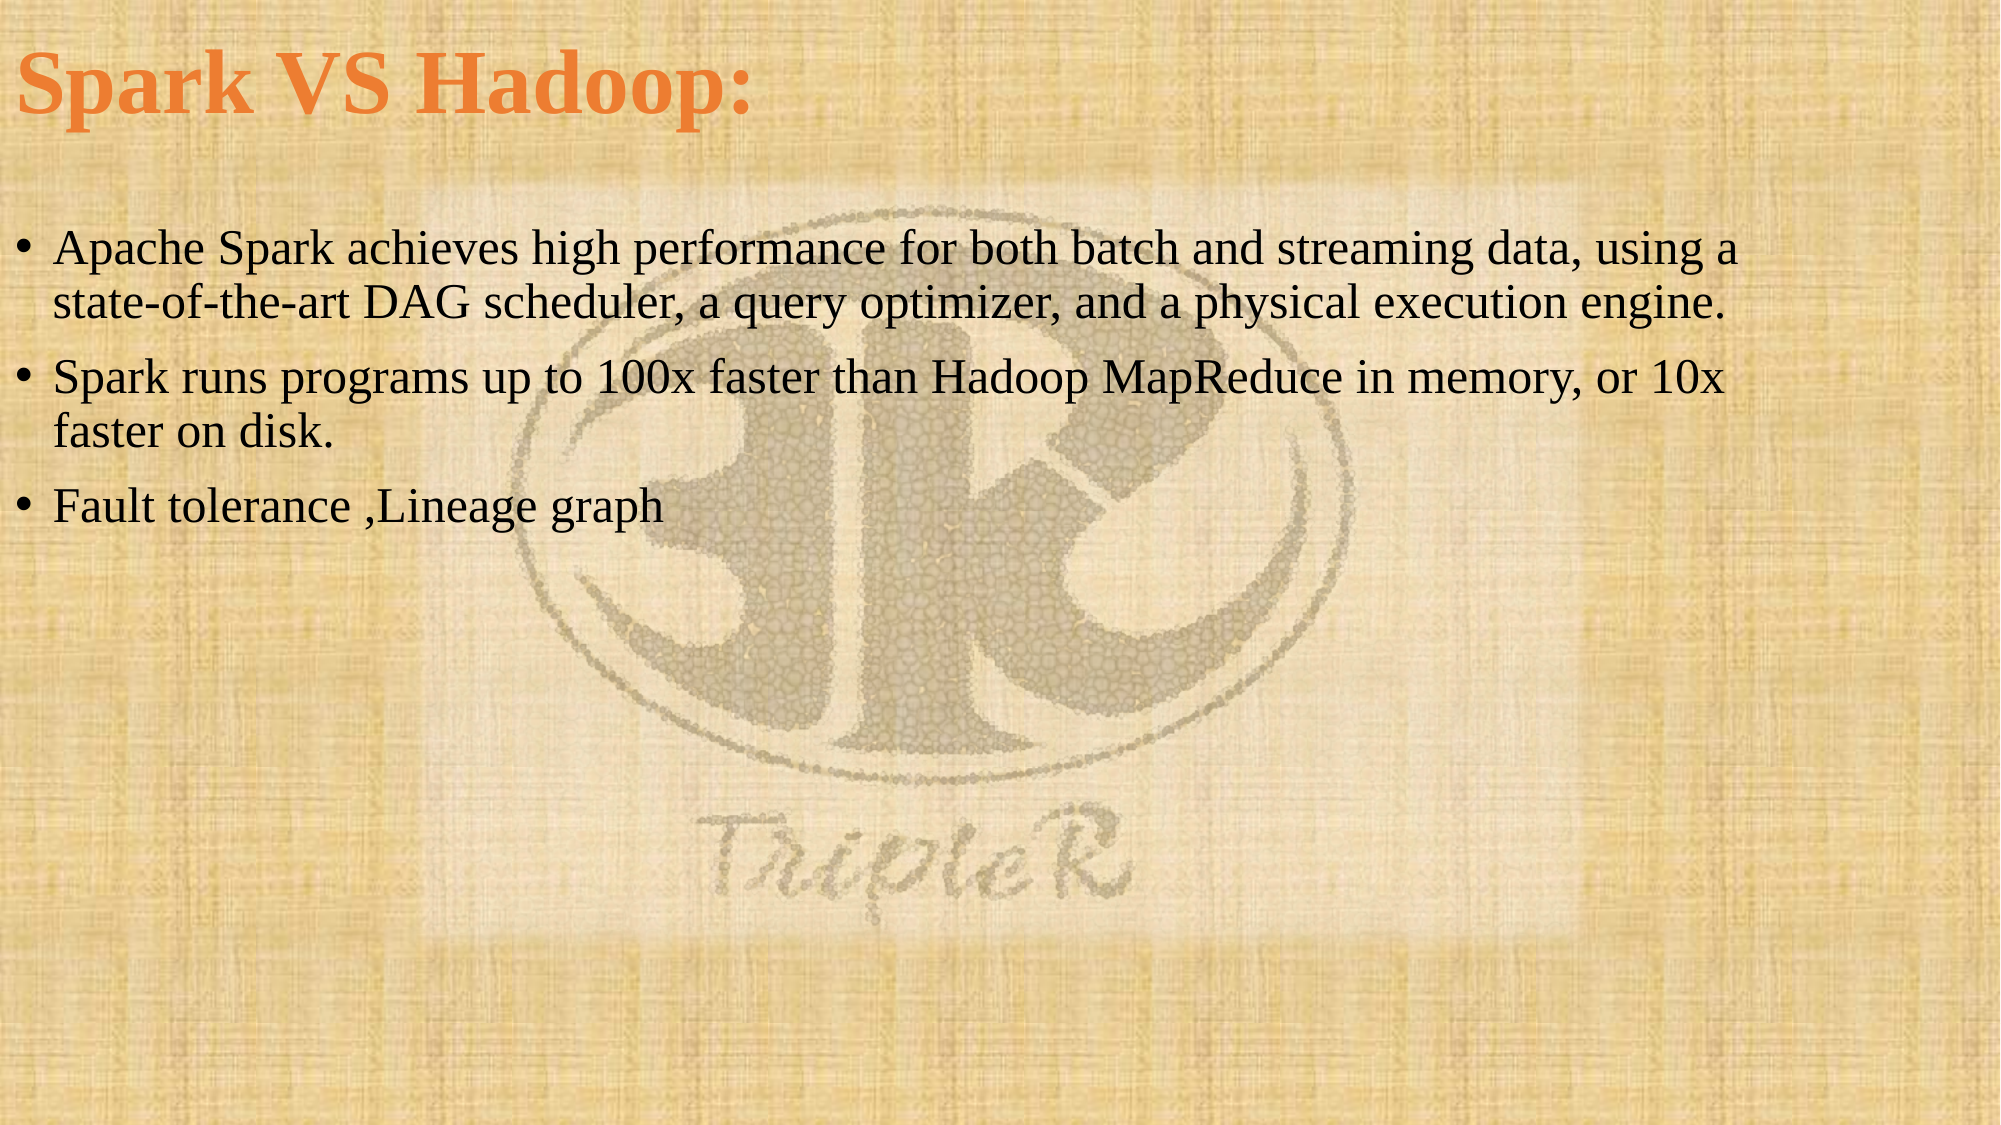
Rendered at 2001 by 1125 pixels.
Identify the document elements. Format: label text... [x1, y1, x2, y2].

picture [0, 0, 2001, 1125]
list Apache Spark achieves high performance for both batch and streaming data, using a state-of-the-art DAG scheduler, a query optimizer, and a physical execution engine. Spark runs programs up to 100x faster than Hadoop MapReduce in memory, or 10x faster on disk. Fault tolerance ,Lineage graph [0, 214, 1863, 1014]
title Spark VS Hadoop: [0, 0, 1863, 214]
